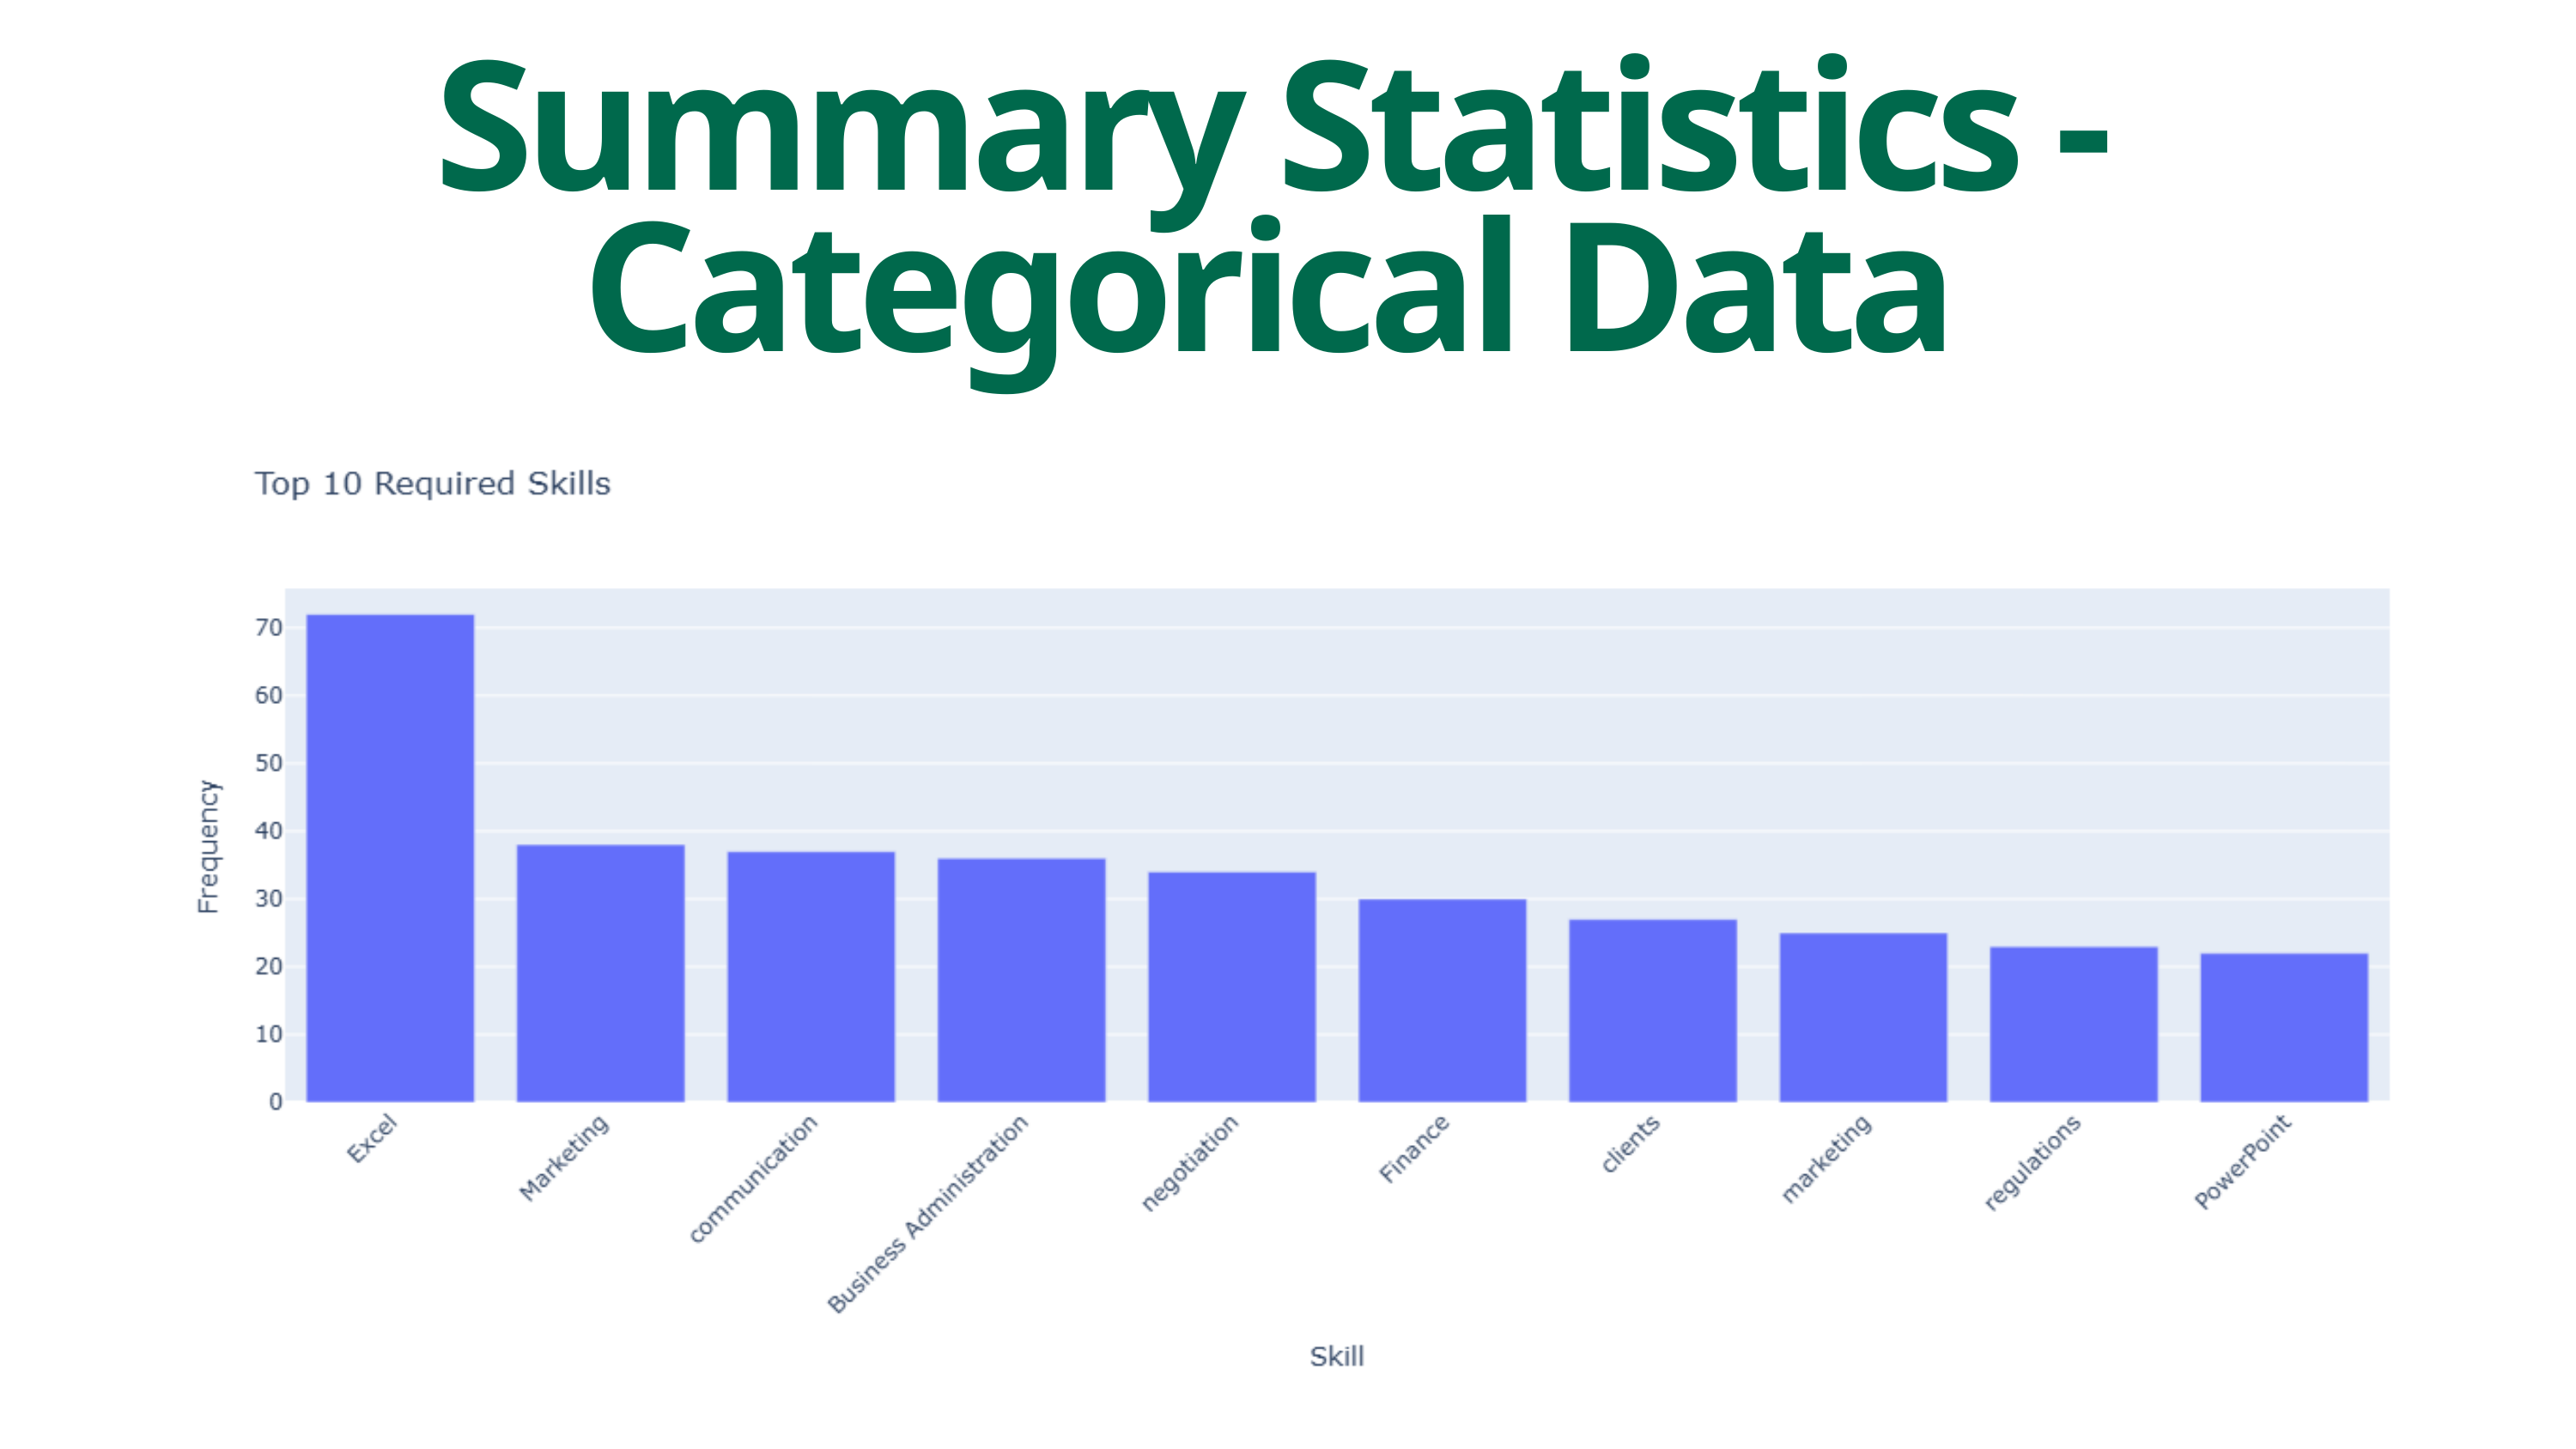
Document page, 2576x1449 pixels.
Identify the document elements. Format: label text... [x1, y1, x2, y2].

text_box [144, 401, 2432, 1389]
text_box Summary Statistics - Categorical Data [55, 64, 2485, 388]
